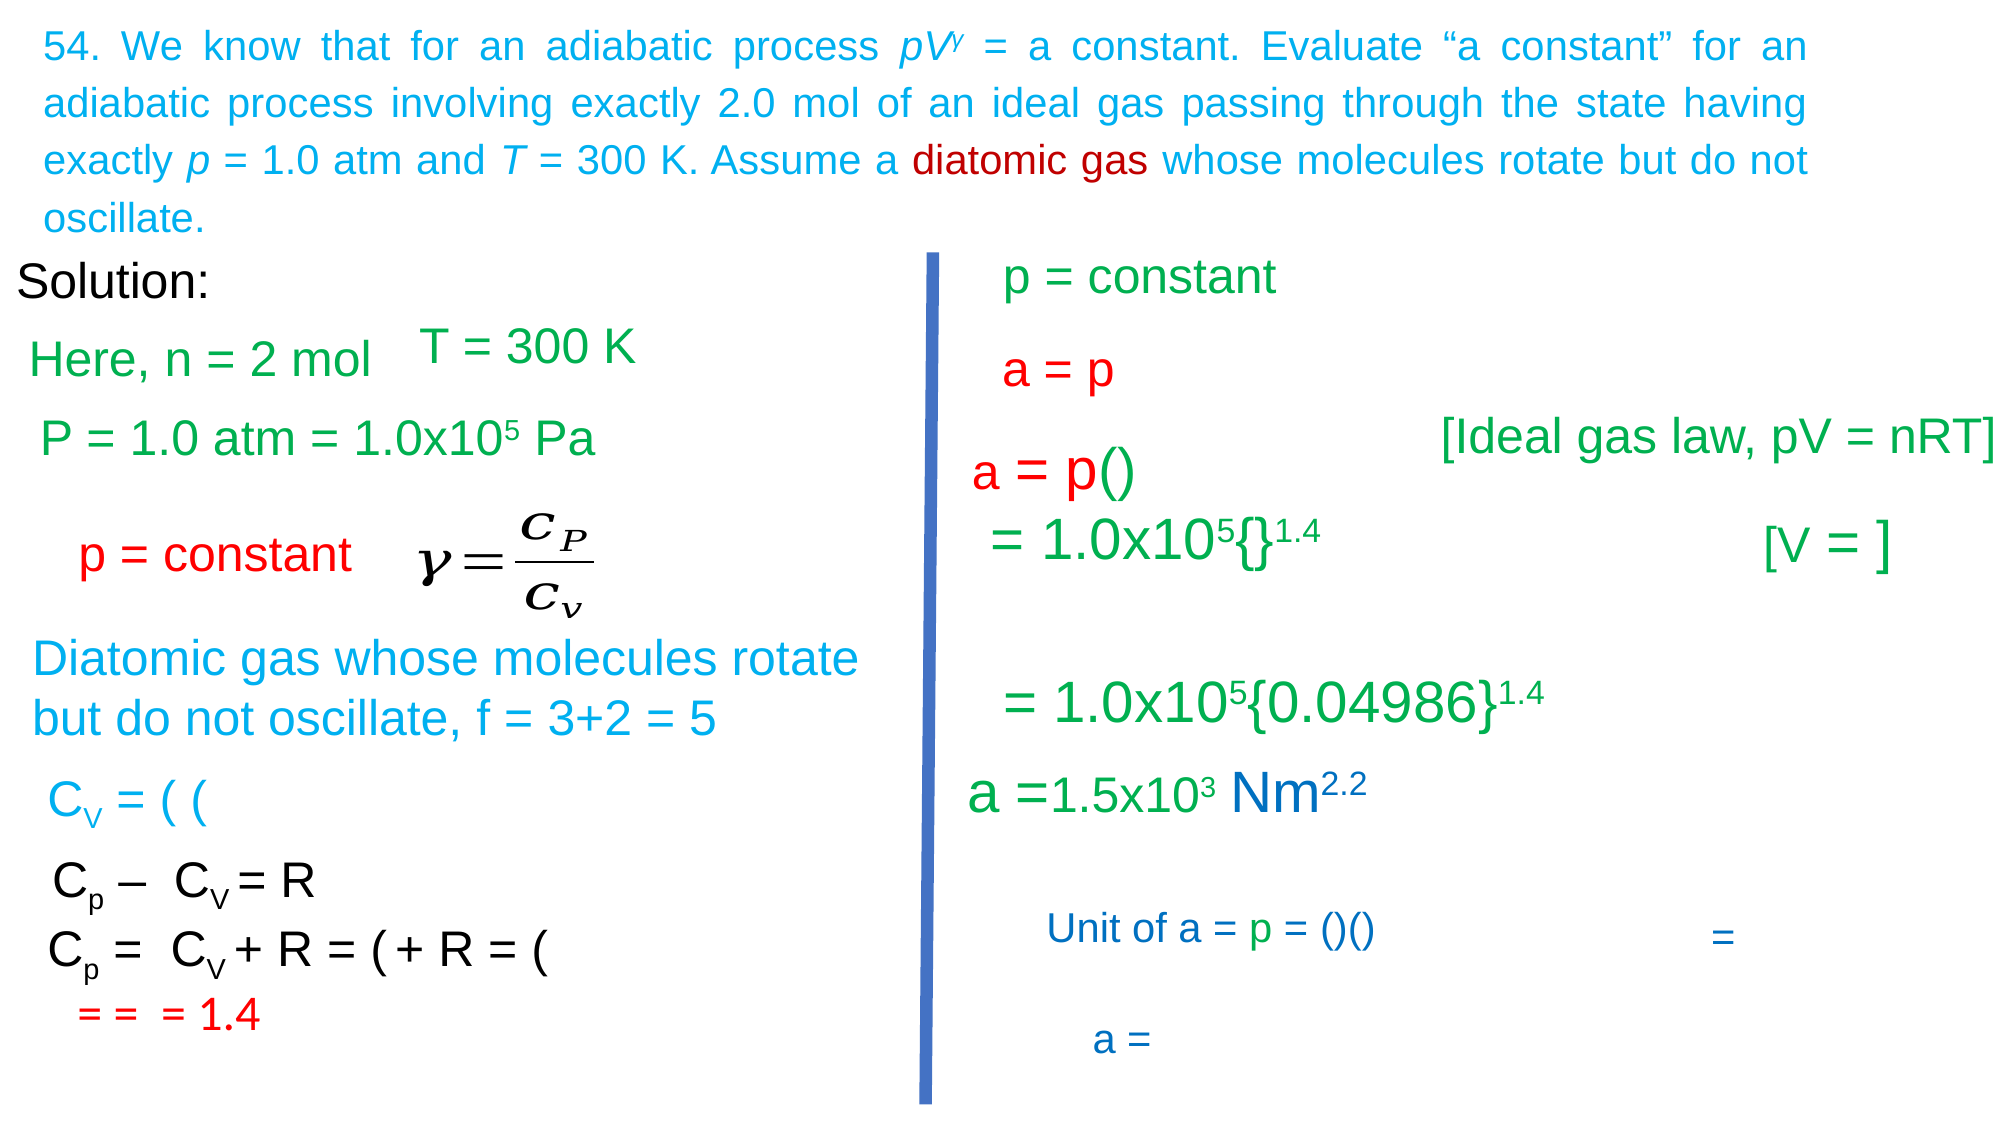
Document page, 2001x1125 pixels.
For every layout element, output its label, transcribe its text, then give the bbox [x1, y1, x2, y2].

text_box Diatomic gas whose molecules rotate but do not oscillate, f = 3+2 = 5 [17, 618, 923, 754]
text_box T = 300 K [404, 306, 674, 381]
text_box [Ideal gas law, pV = nRT] [1425, 395, 2000, 471]
text_box Diatomic gas whose molecules rotate but do not oscillate, f = 3+2 = 5 [935, 618, 1696, 754]
text_box Cp – CV = R [37, 839, 332, 923]
text_box = 1.0x105{0.04986}1.4 [988, 656, 1560, 742]
text_box 54. We know that for an adiabatic process pVγ = a constant. Evaluate “a constant” for an adiabatic process involving exactly 2.0 mol of an ideal gas passing through the state having exactly p = 1.0 atm and T = 300 K. Assume a diatomic gas whose molecules rotate but do not oscillate. [0, 3, 1844, 249]
text_box P = 1.0 atm = 1.0x105 Pa [25, 398, 611, 473]
text_box Solution: [1, 241, 226, 317]
text_box Here, n = 2 mol [13, 318, 401, 394]
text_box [925, 252, 933, 1105]
text_box a =1.5x103 Nm2.2 [952, 747, 1596, 877]
